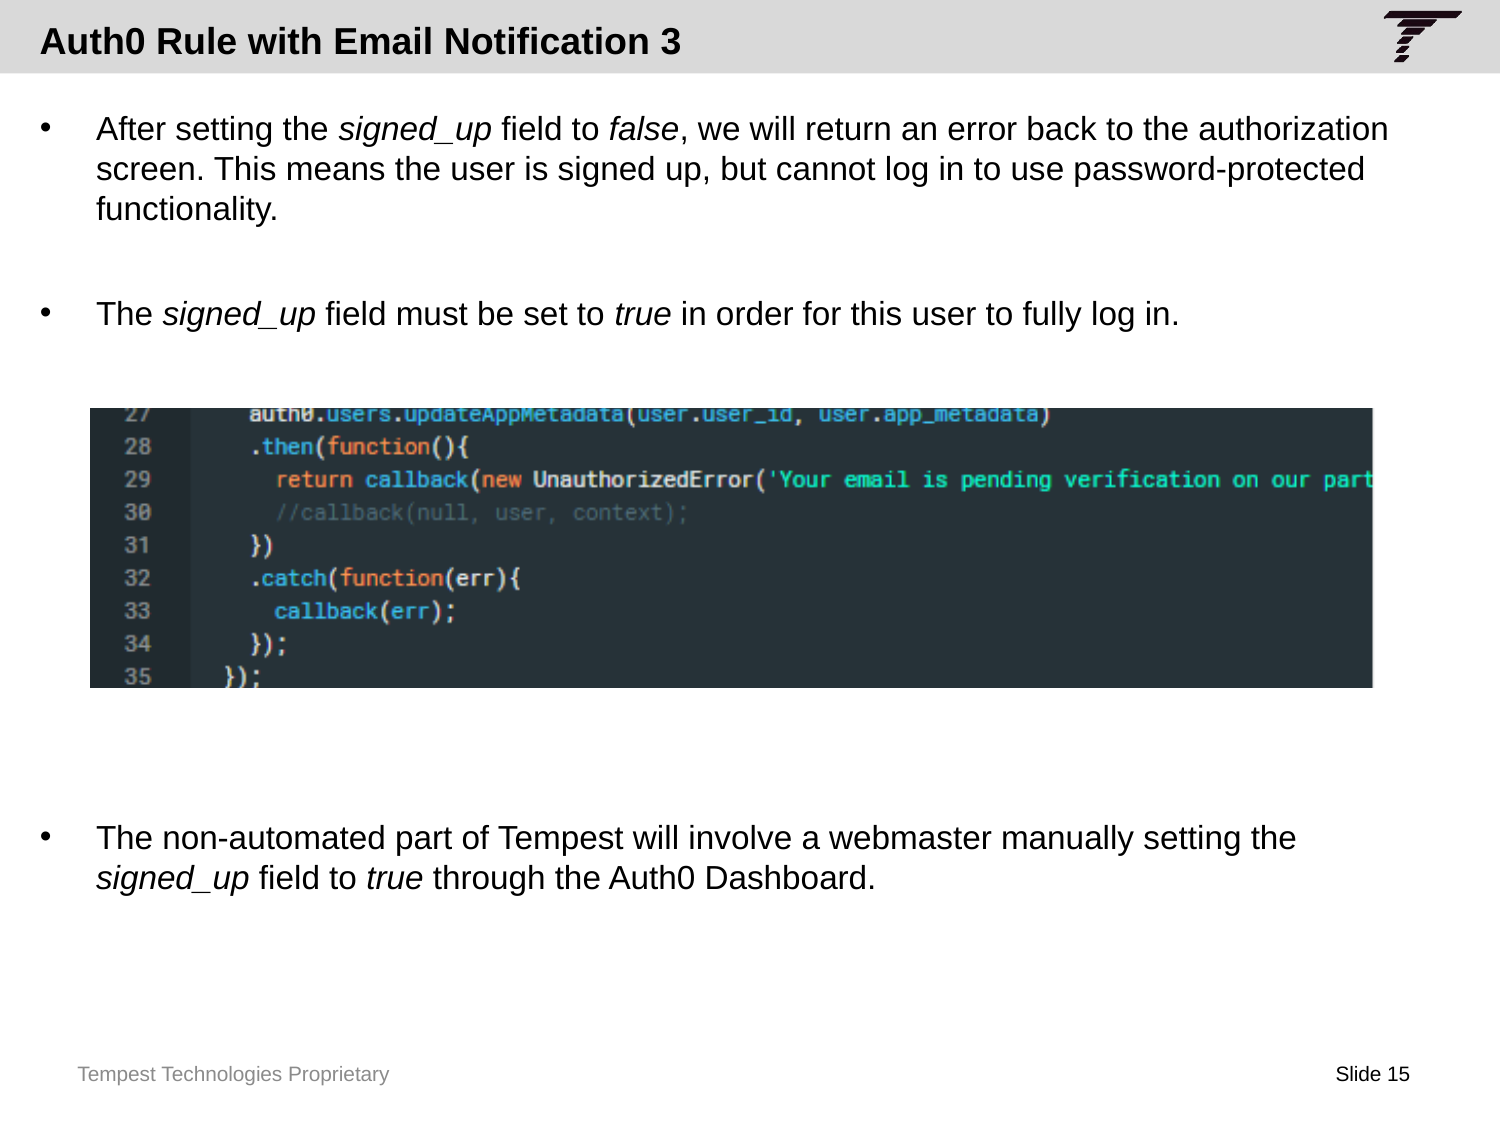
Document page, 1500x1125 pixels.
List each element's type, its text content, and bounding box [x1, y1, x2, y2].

text_box Auth0 Rule with Email Notification 3 [24, 12, 1375, 68]
text_box After setting the signed_up field to false, we will return an error back to the authorization screen. This means the user is signed up, but cannot log in to use password-protected functionality. The signed_up field must be set to true in order for this user to fully log in. The non-automated part of Tempest will involve a webmaster manually setting the signed_up field to true through the Auth0 Dashboard. [24, 99, 1425, 988]
footer Tempest Technologies Proprietary [62, 1042, 538, 1103]
picture [1375, 4, 1469, 68]
slide_number Slide 15 [1074, 1042, 1425, 1103]
picture [89, 408, 1376, 688]
